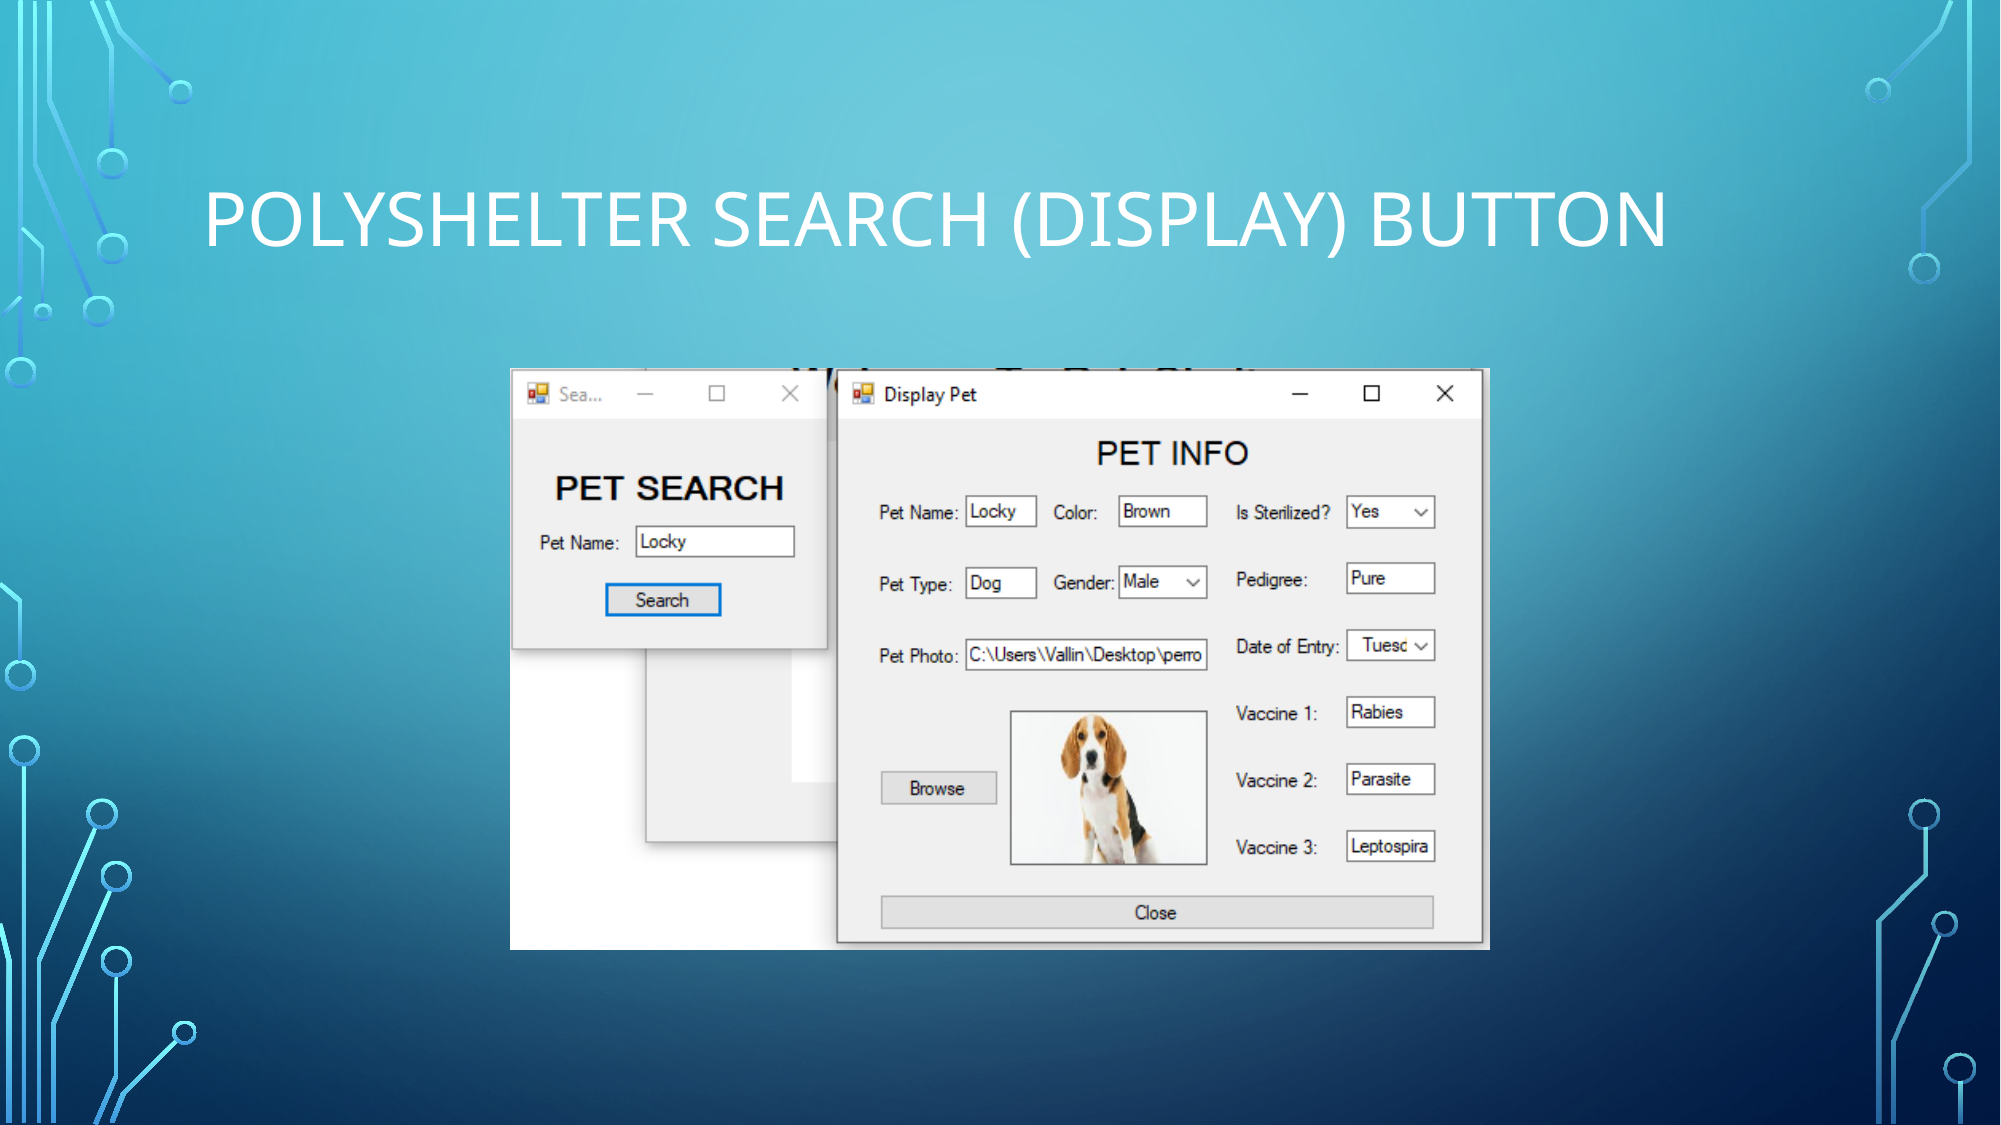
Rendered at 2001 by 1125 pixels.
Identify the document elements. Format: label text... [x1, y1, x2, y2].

title POLYSHELTER SEARCH (DISPLAY) BUTTON [187, 101, 1813, 344]
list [510, 368, 1490, 951]
